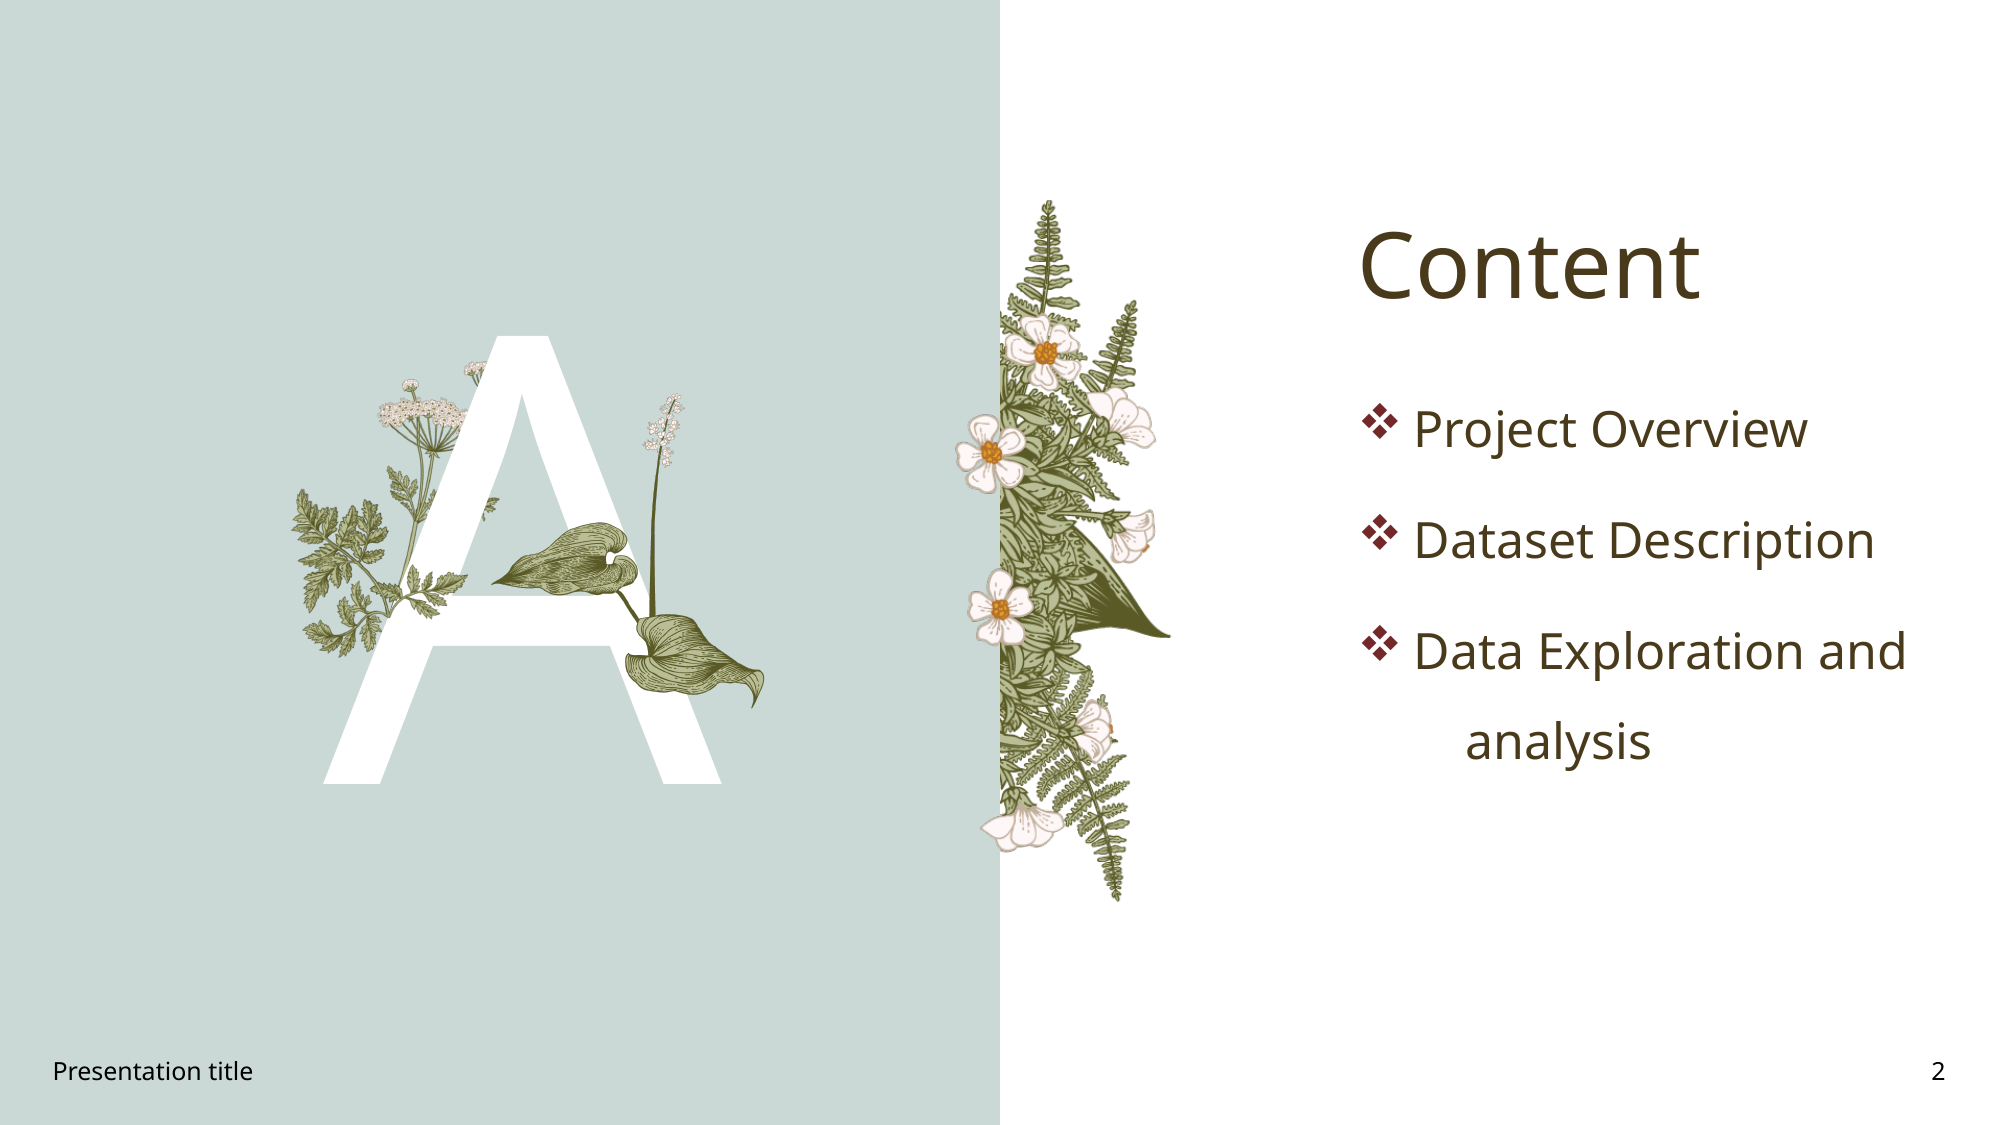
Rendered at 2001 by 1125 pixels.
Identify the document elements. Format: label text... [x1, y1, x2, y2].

footer Presentation title [37, 1042, 713, 1103]
list Project Overview Dataset Description Data Exploration and analysis [1342, 360, 1958, 799]
list A [201, 233, 845, 930]
title Content [1342, 160, 1958, 360]
slide_number 2 [1510, 1042, 1961, 1103]
picture [947, 190, 1186, 912]
picture [258, 384, 776, 718]
